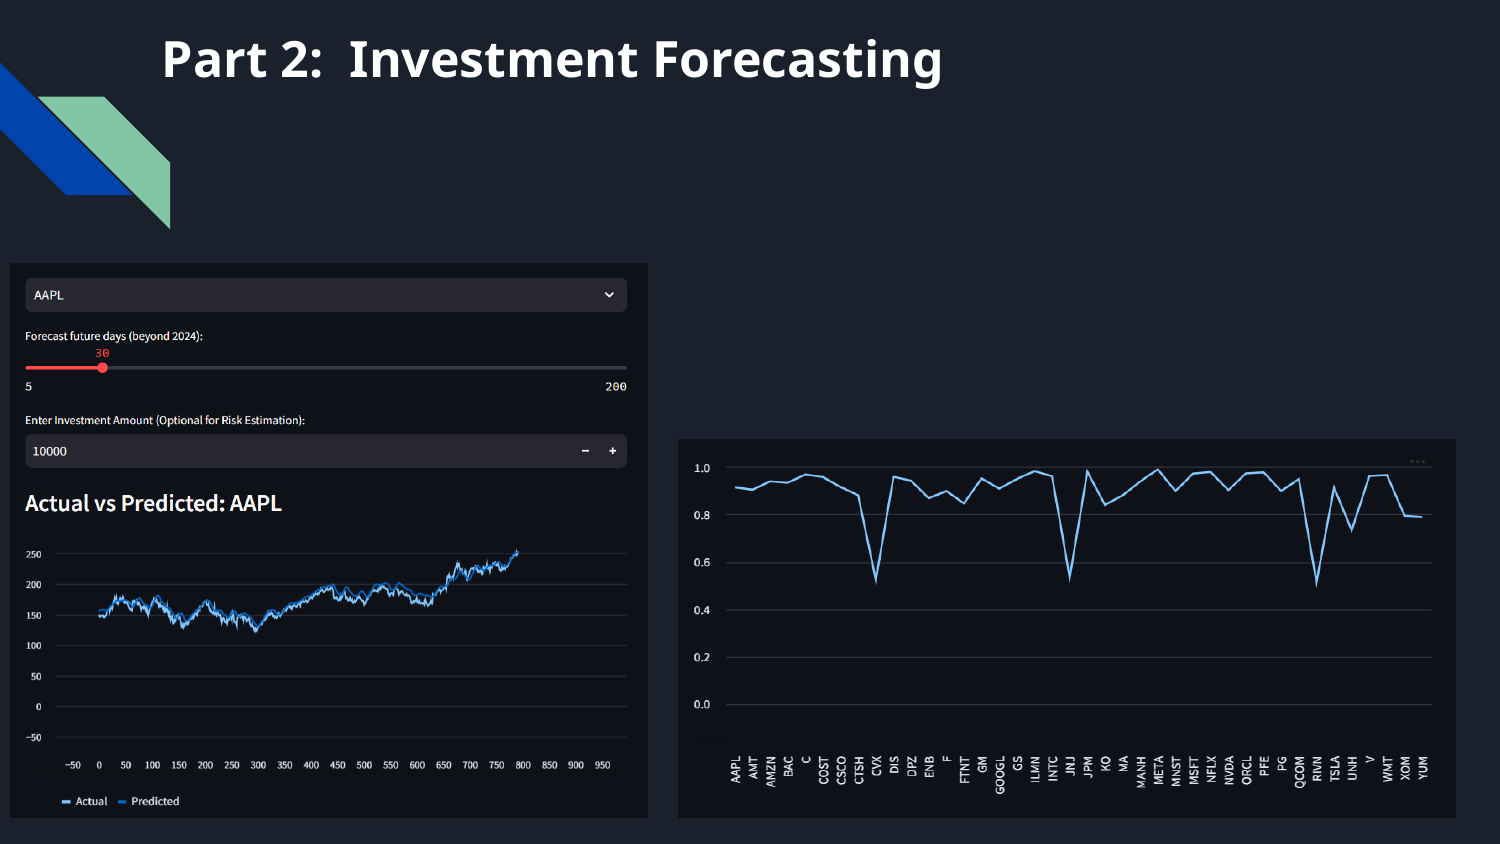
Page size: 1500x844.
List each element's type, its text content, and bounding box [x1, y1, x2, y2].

picture [678, 439, 1457, 818]
title Part 2: Investment Forecasting [146, 12, 1302, 107]
picture [10, 263, 649, 818]
